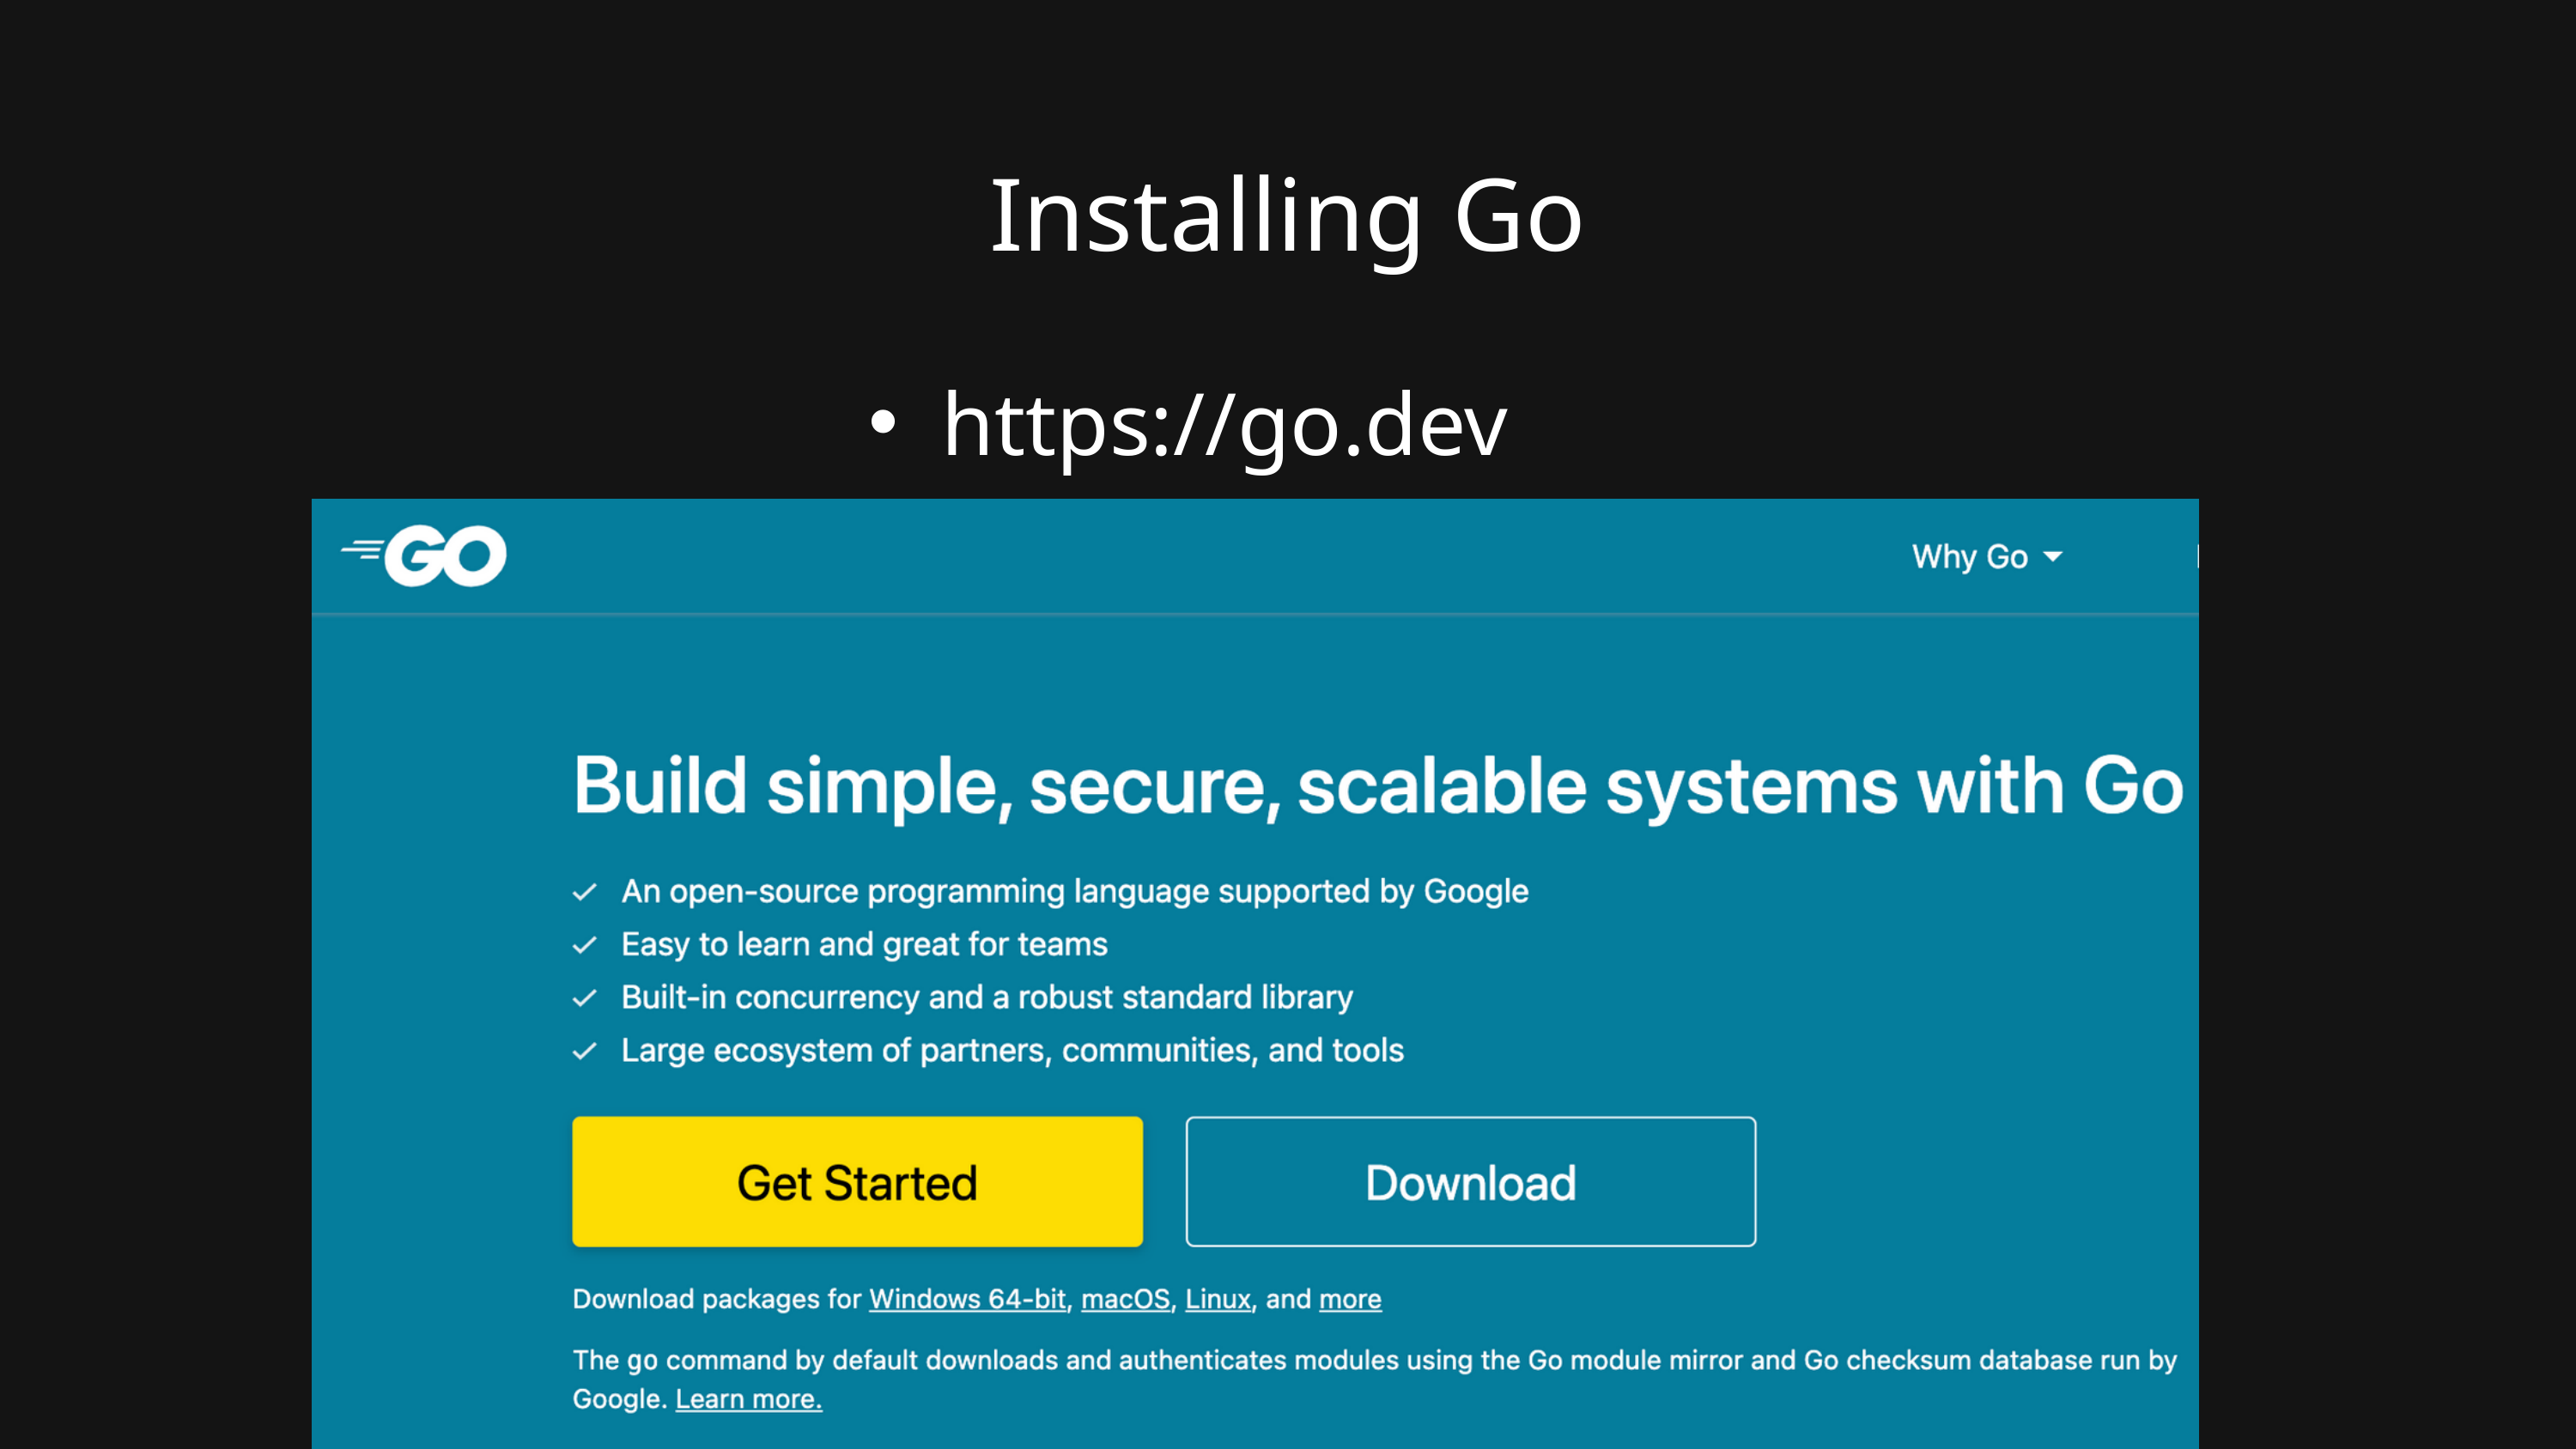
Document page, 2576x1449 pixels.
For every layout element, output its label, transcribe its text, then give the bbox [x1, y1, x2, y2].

picture [840, 991, 866, 1009]
picture [1481, 1349, 1504, 1369]
picture [1120, 1355, 1132, 1370]
picture [573, 883, 596, 900]
picture [1128, 1043, 1152, 1061]
picture [573, 990, 597, 1007]
picture [869, 884, 886, 908]
picture [711, 937, 728, 956]
picture [662, 991, 666, 1009]
picture [1088, 991, 1102, 1009]
picture [993, 991, 1009, 1009]
picture [714, 1043, 730, 1062]
picture [1114, 770, 1151, 814]
picture [1309, 991, 1323, 1009]
picture [773, 1349, 787, 1370]
picture [854, 1294, 861, 1308]
picture [1031, 770, 1066, 814]
picture [1805, 1349, 1822, 1370]
picture [994, 884, 1018, 902]
picture [864, 1349, 872, 1369]
picture [1531, 755, 1541, 813]
picture [1980, 755, 1991, 766]
picture [1299, 770, 1334, 814]
picture [1048, 937, 1063, 955]
picture [385, 525, 507, 587]
picture [1199, 1040, 1208, 1062]
picture [904, 1349, 918, 1369]
picture [1186, 1116, 1757, 1247]
picture [1950, 1355, 1971, 1369]
picture [644, 1354, 658, 1370]
picture [922, 1043, 956, 1068]
picture [1389, 1043, 1404, 1062]
picture [671, 884, 687, 903]
picture [884, 1043, 900, 1062]
picture [1274, 884, 1309, 908]
picture [1485, 755, 1525, 814]
picture [1093, 937, 1107, 955]
picture [1252, 1058, 1257, 1068]
picture [828, 1288, 836, 1308]
picture [659, 937, 690, 961]
picture [1693, 1355, 1697, 1369]
picture [738, 931, 743, 955]
picture [1206, 991, 1220, 1009]
picture [809, 991, 824, 1009]
picture [999, 937, 1010, 955]
picture [1334, 878, 1369, 903]
picture [1224, 984, 1251, 1009]
picture [1988, 543, 2027, 569]
picture [749, 1288, 790, 1313]
picture [1124, 986, 1149, 1009]
picture [704, 1294, 718, 1313]
picture [2102, 1355, 2123, 1370]
picture [1913, 544, 1942, 568]
picture [644, 991, 659, 1009]
picture [1383, 1037, 1387, 1061]
picture [1297, 991, 1308, 1009]
picture [670, 984, 673, 1009]
picture [769, 1043, 783, 1062]
picture [1218, 1043, 1234, 1062]
picture [573, 1043, 597, 1059]
picture [727, 884, 743, 902]
picture [690, 884, 725, 908]
picture [827, 770, 887, 813]
picture [1018, 933, 1028, 955]
picture [1642, 1349, 1645, 1369]
picture [698, 1355, 718, 1369]
picture [1150, 1351, 1157, 1369]
picture [627, 771, 663, 814]
picture [2050, 1355, 2063, 1370]
picture [2035, 1349, 2049, 1370]
picture [2079, 1355, 2092, 1370]
picture [1030, 1349, 1043, 1370]
picture [1288, 1043, 1303, 1061]
picture [1710, 1355, 1718, 1369]
picture [1610, 1349, 1624, 1370]
picture [629, 1294, 641, 1308]
picture [1425, 755, 1434, 813]
picture [1607, 770, 1643, 814]
picture [1735, 1355, 1743, 1369]
picture [1547, 770, 1586, 814]
picture [1083, 884, 1097, 903]
picture [1408, 1355, 1420, 1370]
picture [1157, 771, 1194, 814]
picture [914, 937, 931, 956]
picture [2127, 1355, 2140, 1369]
picture [811, 1355, 824, 1374]
picture [927, 1349, 940, 1370]
picture [833, 1349, 847, 1370]
picture [1626, 1355, 1638, 1370]
picture [1220, 884, 1251, 903]
picture [760, 884, 793, 903]
picture [1100, 1043, 1125, 1061]
picture [1782, 1349, 1795, 1370]
picture [841, 884, 858, 903]
picture [737, 991, 751, 1009]
picture [2044, 551, 2063, 561]
picture [957, 770, 995, 814]
picture [1725, 760, 1749, 814]
picture [837, 1294, 851, 1309]
picture [769, 770, 804, 814]
picture [1847, 1355, 1860, 1370]
picture [689, 755, 698, 813]
picture [720, 1355, 740, 1369]
picture [901, 1037, 911, 1061]
picture [1996, 760, 2019, 814]
picture [1156, 1044, 1170, 1062]
picture [1190, 1355, 1203, 1369]
picture [1507, 1355, 1520, 1370]
picture [1070, 770, 1109, 814]
picture [1935, 1355, 1947, 1370]
picture [948, 884, 963, 903]
picture [850, 1355, 863, 1370]
picture [930, 991, 945, 1009]
picture [574, 1349, 588, 1369]
picture [1767, 1355, 1779, 1369]
picture [949, 933, 960, 955]
picture [2066, 1355, 2077, 1370]
picture [609, 1393, 637, 1413]
picture [1260, 1355, 1273, 1370]
picture [1719, 1355, 1732, 1370]
picture [763, 937, 779, 955]
picture [1878, 1349, 1920, 1370]
picture [933, 937, 947, 955]
picture [1687, 770, 1722, 814]
picture [1067, 1355, 1078, 1370]
picture [573, 937, 596, 954]
picture [1082, 1349, 1110, 1370]
picture [1506, 878, 1528, 903]
picture [1201, 770, 1224, 813]
picture [1365, 1349, 1384, 1370]
picture [1921, 1355, 1932, 1370]
picture [1529, 1349, 1562, 1370]
picture [1193, 884, 1209, 903]
picture [958, 1040, 979, 1062]
picture [573, 1116, 1143, 1247]
picture [754, 991, 788, 1009]
picture [1279, 984, 1295, 1009]
picture [899, 884, 934, 908]
picture [659, 1043, 668, 1061]
picture [938, 884, 947, 902]
picture [1215, 1355, 1218, 1369]
picture [1063, 1043, 1078, 1062]
picture [1381, 770, 1417, 814]
picture [1150, 991, 1166, 1009]
picture [1174, 884, 1190, 908]
picture [1081, 1288, 1176, 1313]
picture [1267, 1294, 1279, 1309]
picture [1350, 1355, 1363, 1370]
picture [1486, 884, 1502, 908]
text_box https://go.dev [795, 347, 1716, 473]
picture [1236, 1043, 1250, 1062]
picture [904, 937, 914, 955]
picture [710, 991, 726, 1009]
picture [1327, 991, 1353, 1015]
picture [1031, 991, 1047, 1009]
picture [1980, 771, 1990, 813]
picture [829, 1043, 844, 1062]
picture [745, 891, 757, 894]
picture [1024, 1299, 1033, 1302]
picture [1255, 884, 1272, 908]
picture [999, 803, 1012, 824]
picture [1339, 770, 1376, 814]
picture [1267, 803, 1279, 824]
picture [623, 985, 641, 1009]
picture [793, 1294, 805, 1309]
picture [1020, 991, 1030, 1009]
picture [1648, 1355, 1661, 1370]
picture [810, 771, 820, 813]
picture [1204, 1351, 1212, 1369]
picture [814, 884, 824, 902]
picture [1700, 1355, 1708, 1369]
picture [1066, 937, 1091, 955]
picture [1645, 771, 1685, 827]
picture [1169, 984, 1203, 1009]
picture [1296, 1355, 1331, 1370]
picture [1174, 1043, 1188, 1061]
picture [940, 755, 951, 813]
picture [979, 1355, 992, 1369]
picture [1030, 937, 1046, 955]
picture [2142, 770, 2183, 814]
picture [785, 1044, 800, 1068]
picture [1333, 1040, 1343, 1062]
picture [888, 1355, 901, 1370]
picture [1399, 884, 1414, 908]
picture [1211, 1043, 1215, 1061]
picture [848, 1043, 872, 1061]
picture [1449, 884, 1484, 903]
picture [1271, 991, 1274, 1009]
picture [1048, 884, 1064, 908]
picture [758, 1355, 770, 1369]
picture [1752, 1355, 1764, 1370]
picture [948, 984, 982, 1009]
picture [1319, 1294, 1382, 1313]
picture [665, 1294, 677, 1309]
picture [1980, 1349, 1994, 1370]
picture [1961, 550, 1977, 574]
text_box Installing Go [605, 130, 1971, 271]
picture [1160, 1349, 1188, 1370]
picture [827, 991, 837, 1009]
picture [1444, 1355, 1455, 1369]
picture [999, 1043, 1016, 1062]
picture [1263, 984, 1267, 1009]
picture [1441, 770, 1477, 814]
picture [361, 555, 379, 559]
picture [889, 884, 899, 902]
picture [1945, 543, 1959, 568]
picture [791, 991, 806, 1009]
picture [623, 931, 638, 955]
picture [904, 991, 920, 1015]
picture [809, 755, 820, 766]
picture [641, 1043, 655, 1062]
picture [967, 884, 992, 902]
picture [838, 931, 872, 955]
picture [1282, 1288, 1310, 1309]
picture [1305, 1037, 1322, 1062]
picture [641, 1388, 644, 1408]
picture [676, 1389, 823, 1412]
picture [802, 1040, 828, 1062]
picture [1047, 1355, 1057, 1370]
picture [1069, 991, 1084, 1009]
picture [808, 1294, 819, 1309]
picture [1185, 1288, 1256, 1313]
picture [1221, 1355, 1248, 1370]
picture [1572, 1355, 1607, 1370]
picture [1917, 771, 1976, 813]
picture [1312, 880, 1333, 902]
picture [1192, 1044, 1196, 1061]
picture [1996, 1355, 2008, 1370]
picture [1387, 1355, 1399, 1370]
picture [628, 1354, 641, 1375]
picture [795, 884, 811, 903]
picture [1030, 884, 1045, 902]
picture [341, 548, 380, 551]
picture [644, 1288, 647, 1308]
picture [647, 1393, 659, 1409]
picture [699, 933, 709, 955]
picture [743, 1355, 755, 1370]
picture [574, 1389, 606, 1409]
picture [1101, 884, 1116, 902]
picture [688, 997, 700, 1001]
picture [574, 1288, 626, 1309]
picture [1249, 1351, 1258, 1369]
picture [720, 1294, 746, 1309]
picture [2150, 1349, 2163, 1370]
picture [623, 879, 642, 902]
picture [2010, 1351, 2032, 1370]
picture [1046, 1058, 1051, 1068]
picture [2086, 755, 2137, 814]
picture [702, 991, 707, 1009]
picture [884, 937, 901, 961]
picture [641, 937, 656, 955]
picture [1334, 1349, 1347, 1370]
picture [2025, 755, 2063, 813]
picture [781, 937, 792, 955]
picture [745, 937, 762, 955]
picture [750, 1043, 768, 1062]
picture [869, 1288, 1072, 1313]
picture [667, 1355, 680, 1370]
picture [794, 937, 809, 955]
picture [1863, 1349, 1874, 1369]
picture [669, 1043, 704, 1068]
picture [1424, 1355, 1434, 1370]
picture [1382, 878, 1398, 903]
picture [1797, 770, 1856, 813]
picture [671, 771, 680, 813]
picture [650, 1293, 663, 1309]
picture [676, 986, 686, 1009]
picture [1103, 986, 1113, 1009]
picture [312, 613, 2199, 617]
picture [680, 1288, 694, 1309]
picture [1753, 770, 1791, 814]
picture [894, 770, 934, 827]
picture [1139, 884, 1153, 903]
picture [797, 1349, 811, 1370]
picture [353, 541, 385, 544]
picture [1671, 1355, 1690, 1369]
picture [1076, 878, 1080, 902]
picture [869, 991, 902, 1009]
picture [1344, 1043, 1380, 1062]
picture [1458, 1355, 1472, 1374]
picture [1135, 1355, 1147, 1370]
picture [999, 1355, 1027, 1370]
picture [1274, 1355, 1286, 1370]
picture [1156, 884, 1170, 903]
picture [1425, 878, 1446, 904]
picture [591, 1349, 618, 1370]
picture [1119, 884, 1135, 908]
picture [682, 1355, 696, 1370]
picture [1050, 984, 1066, 1009]
picture [1862, 770, 1898, 814]
picture [1825, 1355, 1838, 1370]
picture [1224, 770, 1263, 814]
picture [982, 1043, 997, 1061]
picture [732, 1043, 748, 1062]
picture [1022, 877, 1027, 902]
picture [943, 1355, 976, 1370]
picture [980, 937, 996, 956]
picture [873, 1355, 885, 1370]
picture [1437, 1355, 1441, 1369]
picture [623, 1038, 638, 1061]
picture [1018, 1043, 1043, 1062]
picture [671, 755, 682, 766]
picture [1270, 1043, 1285, 1062]
picture [577, 755, 620, 813]
picture [2164, 1355, 2177, 1374]
picture [824, 884, 840, 903]
picture [645, 884, 659, 902]
picture [969, 931, 979, 955]
picture [705, 755, 744, 814]
picture [1081, 1043, 1097, 1062]
picture [820, 937, 835, 955]
